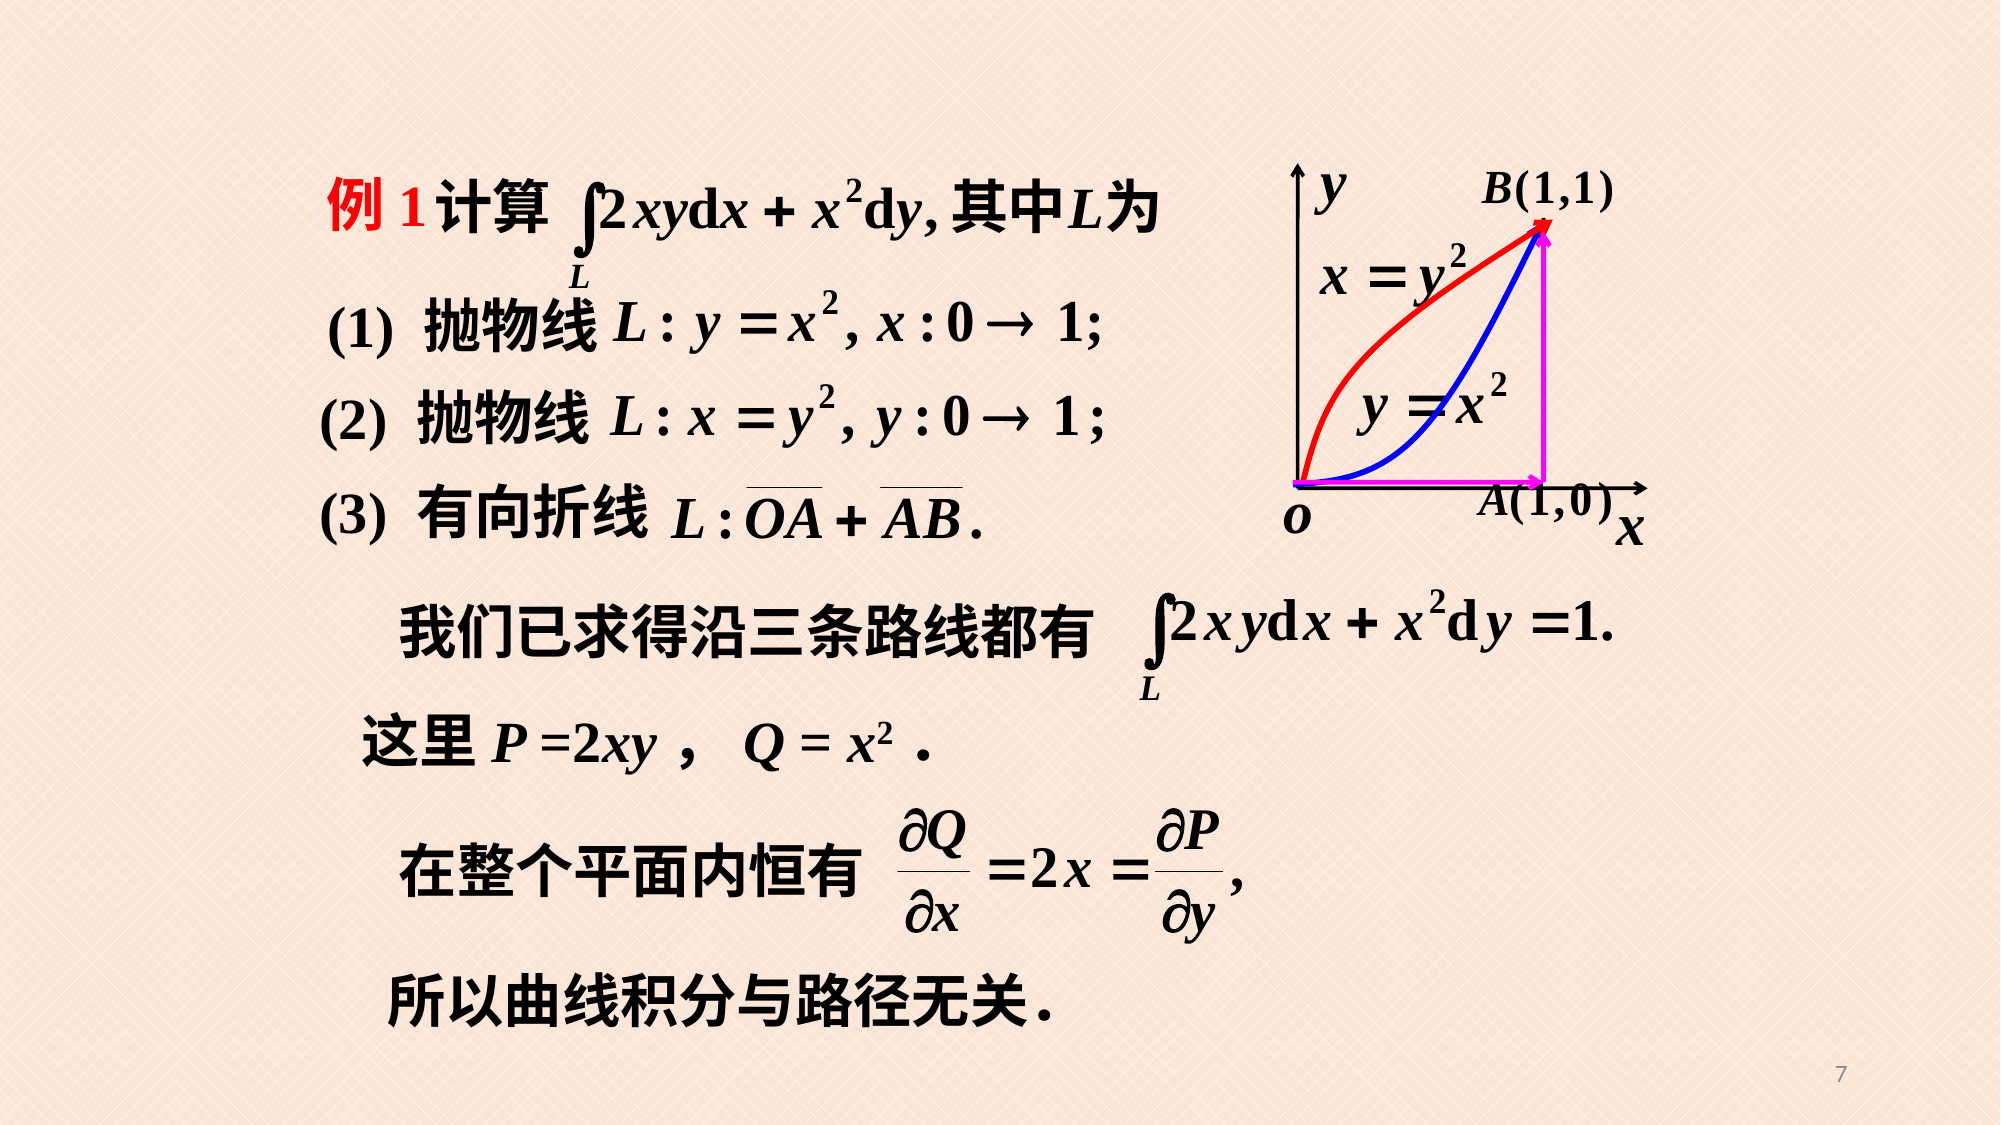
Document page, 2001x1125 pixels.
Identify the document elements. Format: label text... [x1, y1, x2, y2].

text_box 例1 [311, 160, 487, 246]
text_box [1133, 579, 1615, 705]
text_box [1472, 166, 1615, 530]
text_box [1292, 222, 1472, 485]
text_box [1302, 219, 1553, 482]
slide_number 7 [1412, 1042, 1863, 1103]
text_box 我们已求得沿三条路线都有 [398, 594, 1098, 665]
text_box 所以曲线积分与路径无关． [387, 964, 1087, 1034]
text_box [604, 376, 1107, 454]
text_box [665, 480, 985, 556]
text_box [607, 281, 1104, 359]
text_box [433, 168, 1163, 294]
text_box 这里P =2xy，Q = x2． [361, 704, 966, 775]
text_box (1) 抛物线 [312, 281, 650, 367]
text_box (2) 抛物线 [304, 373, 630, 459]
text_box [1280, 163, 1650, 551]
text_box 在整个平面内恒有 [398, 834, 866, 905]
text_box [893, 798, 1246, 949]
text_box (3) 有向折线 [304, 467, 705, 553]
